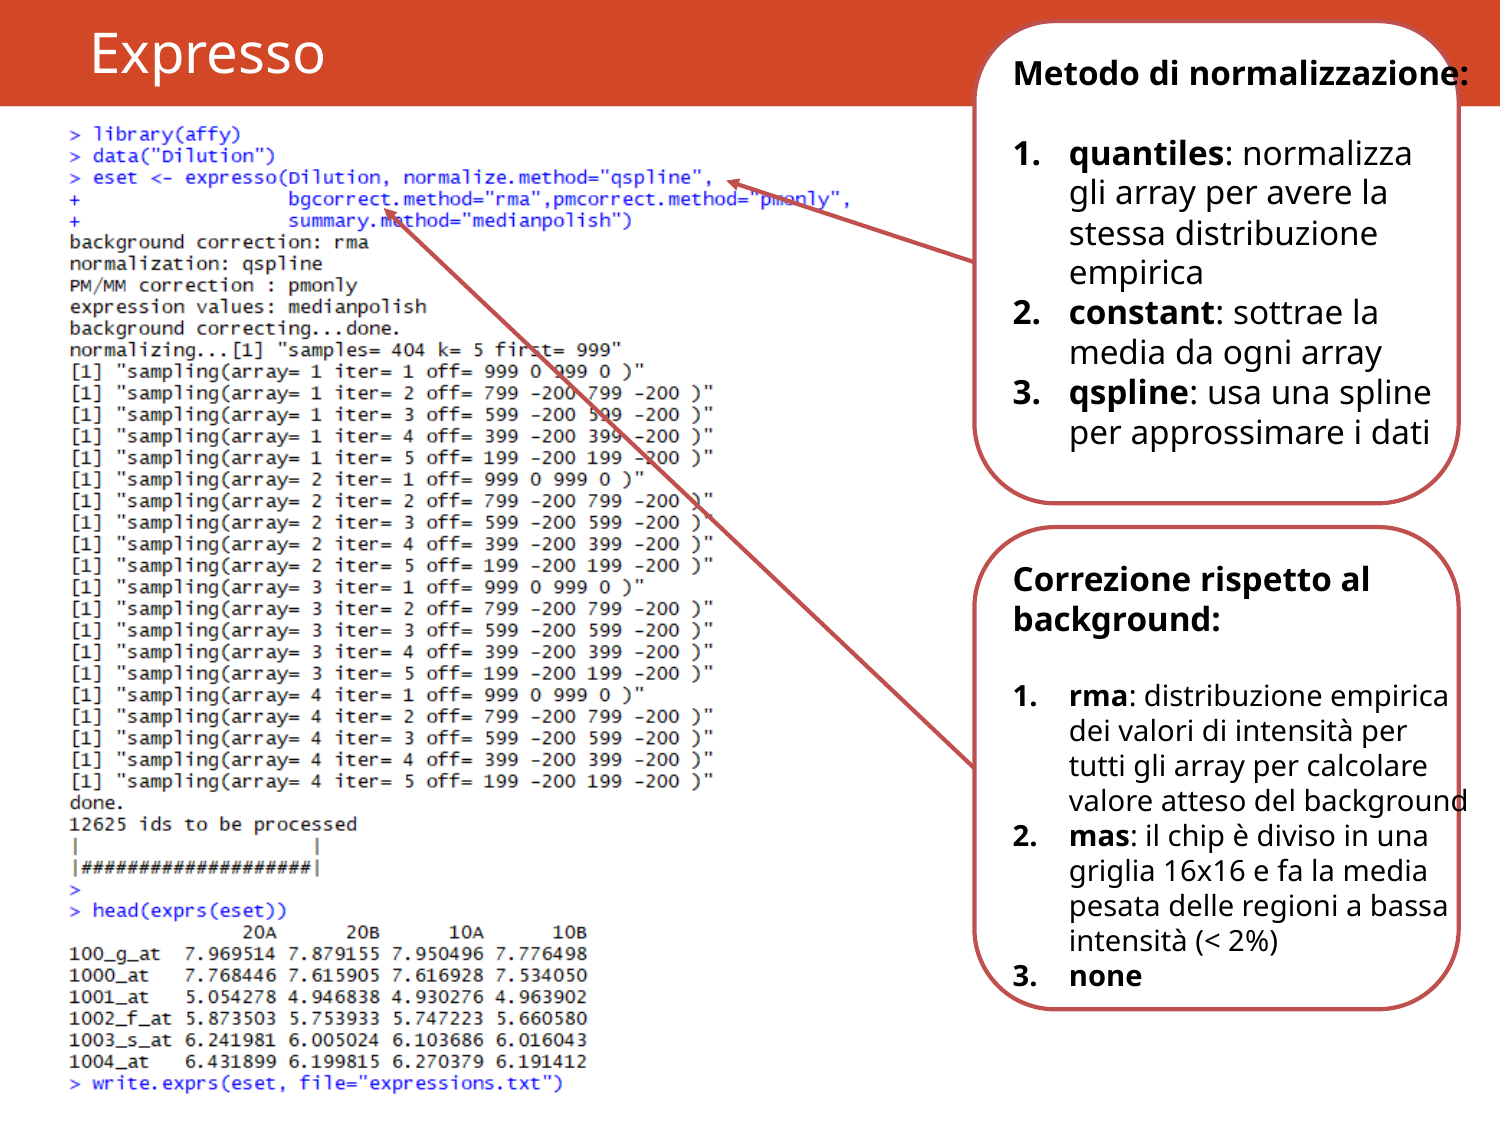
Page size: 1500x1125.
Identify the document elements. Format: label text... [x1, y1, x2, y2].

title Expresso [74, 0, 1397, 93]
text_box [726, 180, 975, 208]
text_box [383, 208, 975, 769]
text_box Metodo di normalizzazione: quantiles: normalizza gli array per avere la stessa distribuzione empirica constant: sottrae la media da ogni array qspline: usa una spline per approssimare i dati [973, 20, 1460, 505]
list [64, 125, 854, 1104]
text_box Correzione rispetto al background: rma: distribuzione empirica dei valori di intensità per tutti gli array per calcolare valore atteso del background mas: il chip è diviso in una griglia 16x16 e fa la media pesata delle regioni a bassa intensità (< 2%) none [973, 526, 1460, 1011]
